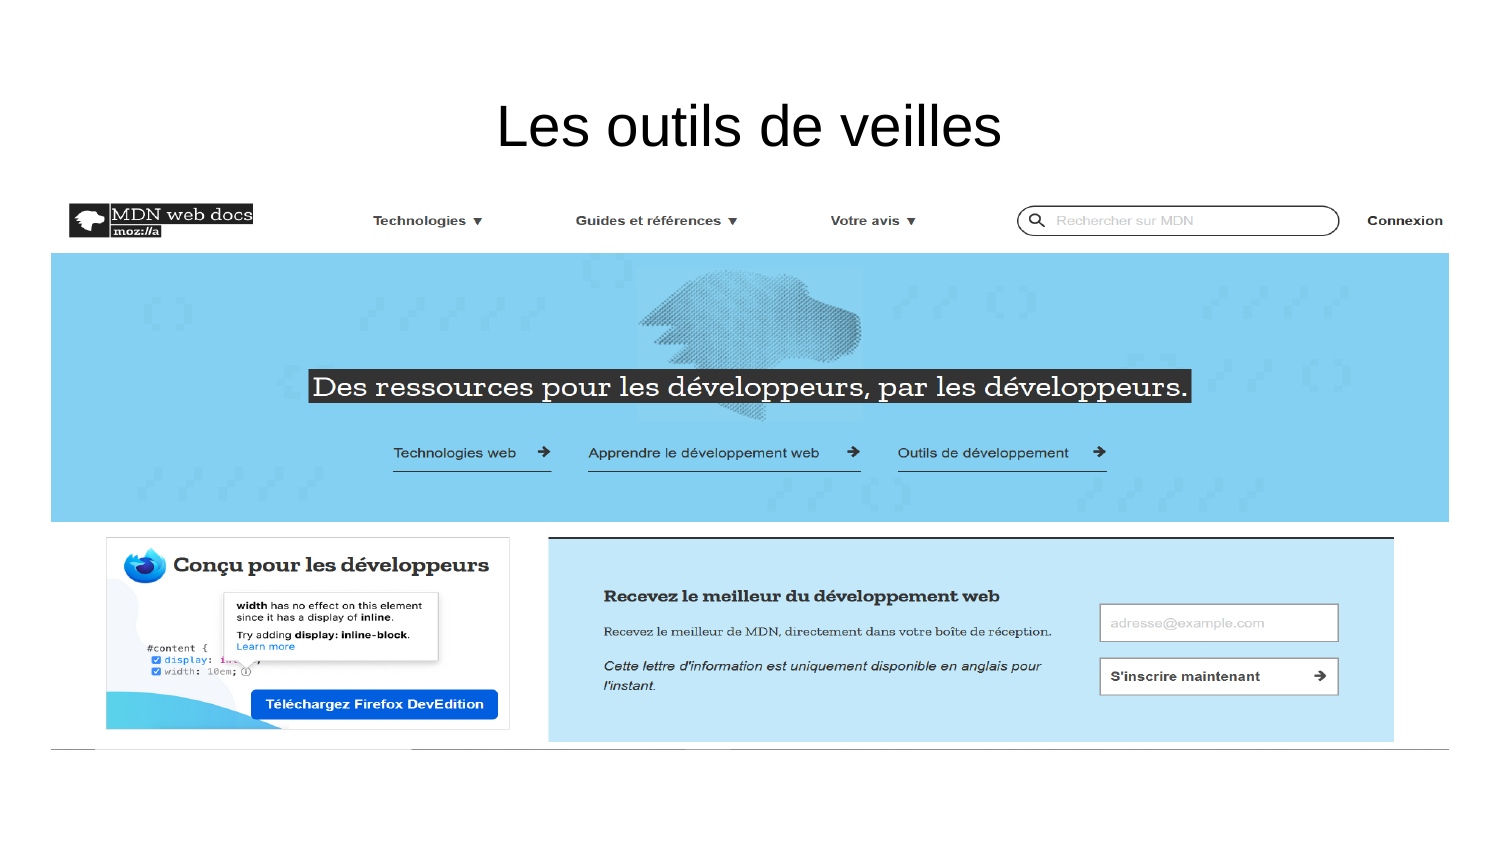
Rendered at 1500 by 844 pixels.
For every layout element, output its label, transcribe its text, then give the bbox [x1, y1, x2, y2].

title Les outils de veilles [51, 72, 1449, 167]
picture [50, 188, 1450, 750]
